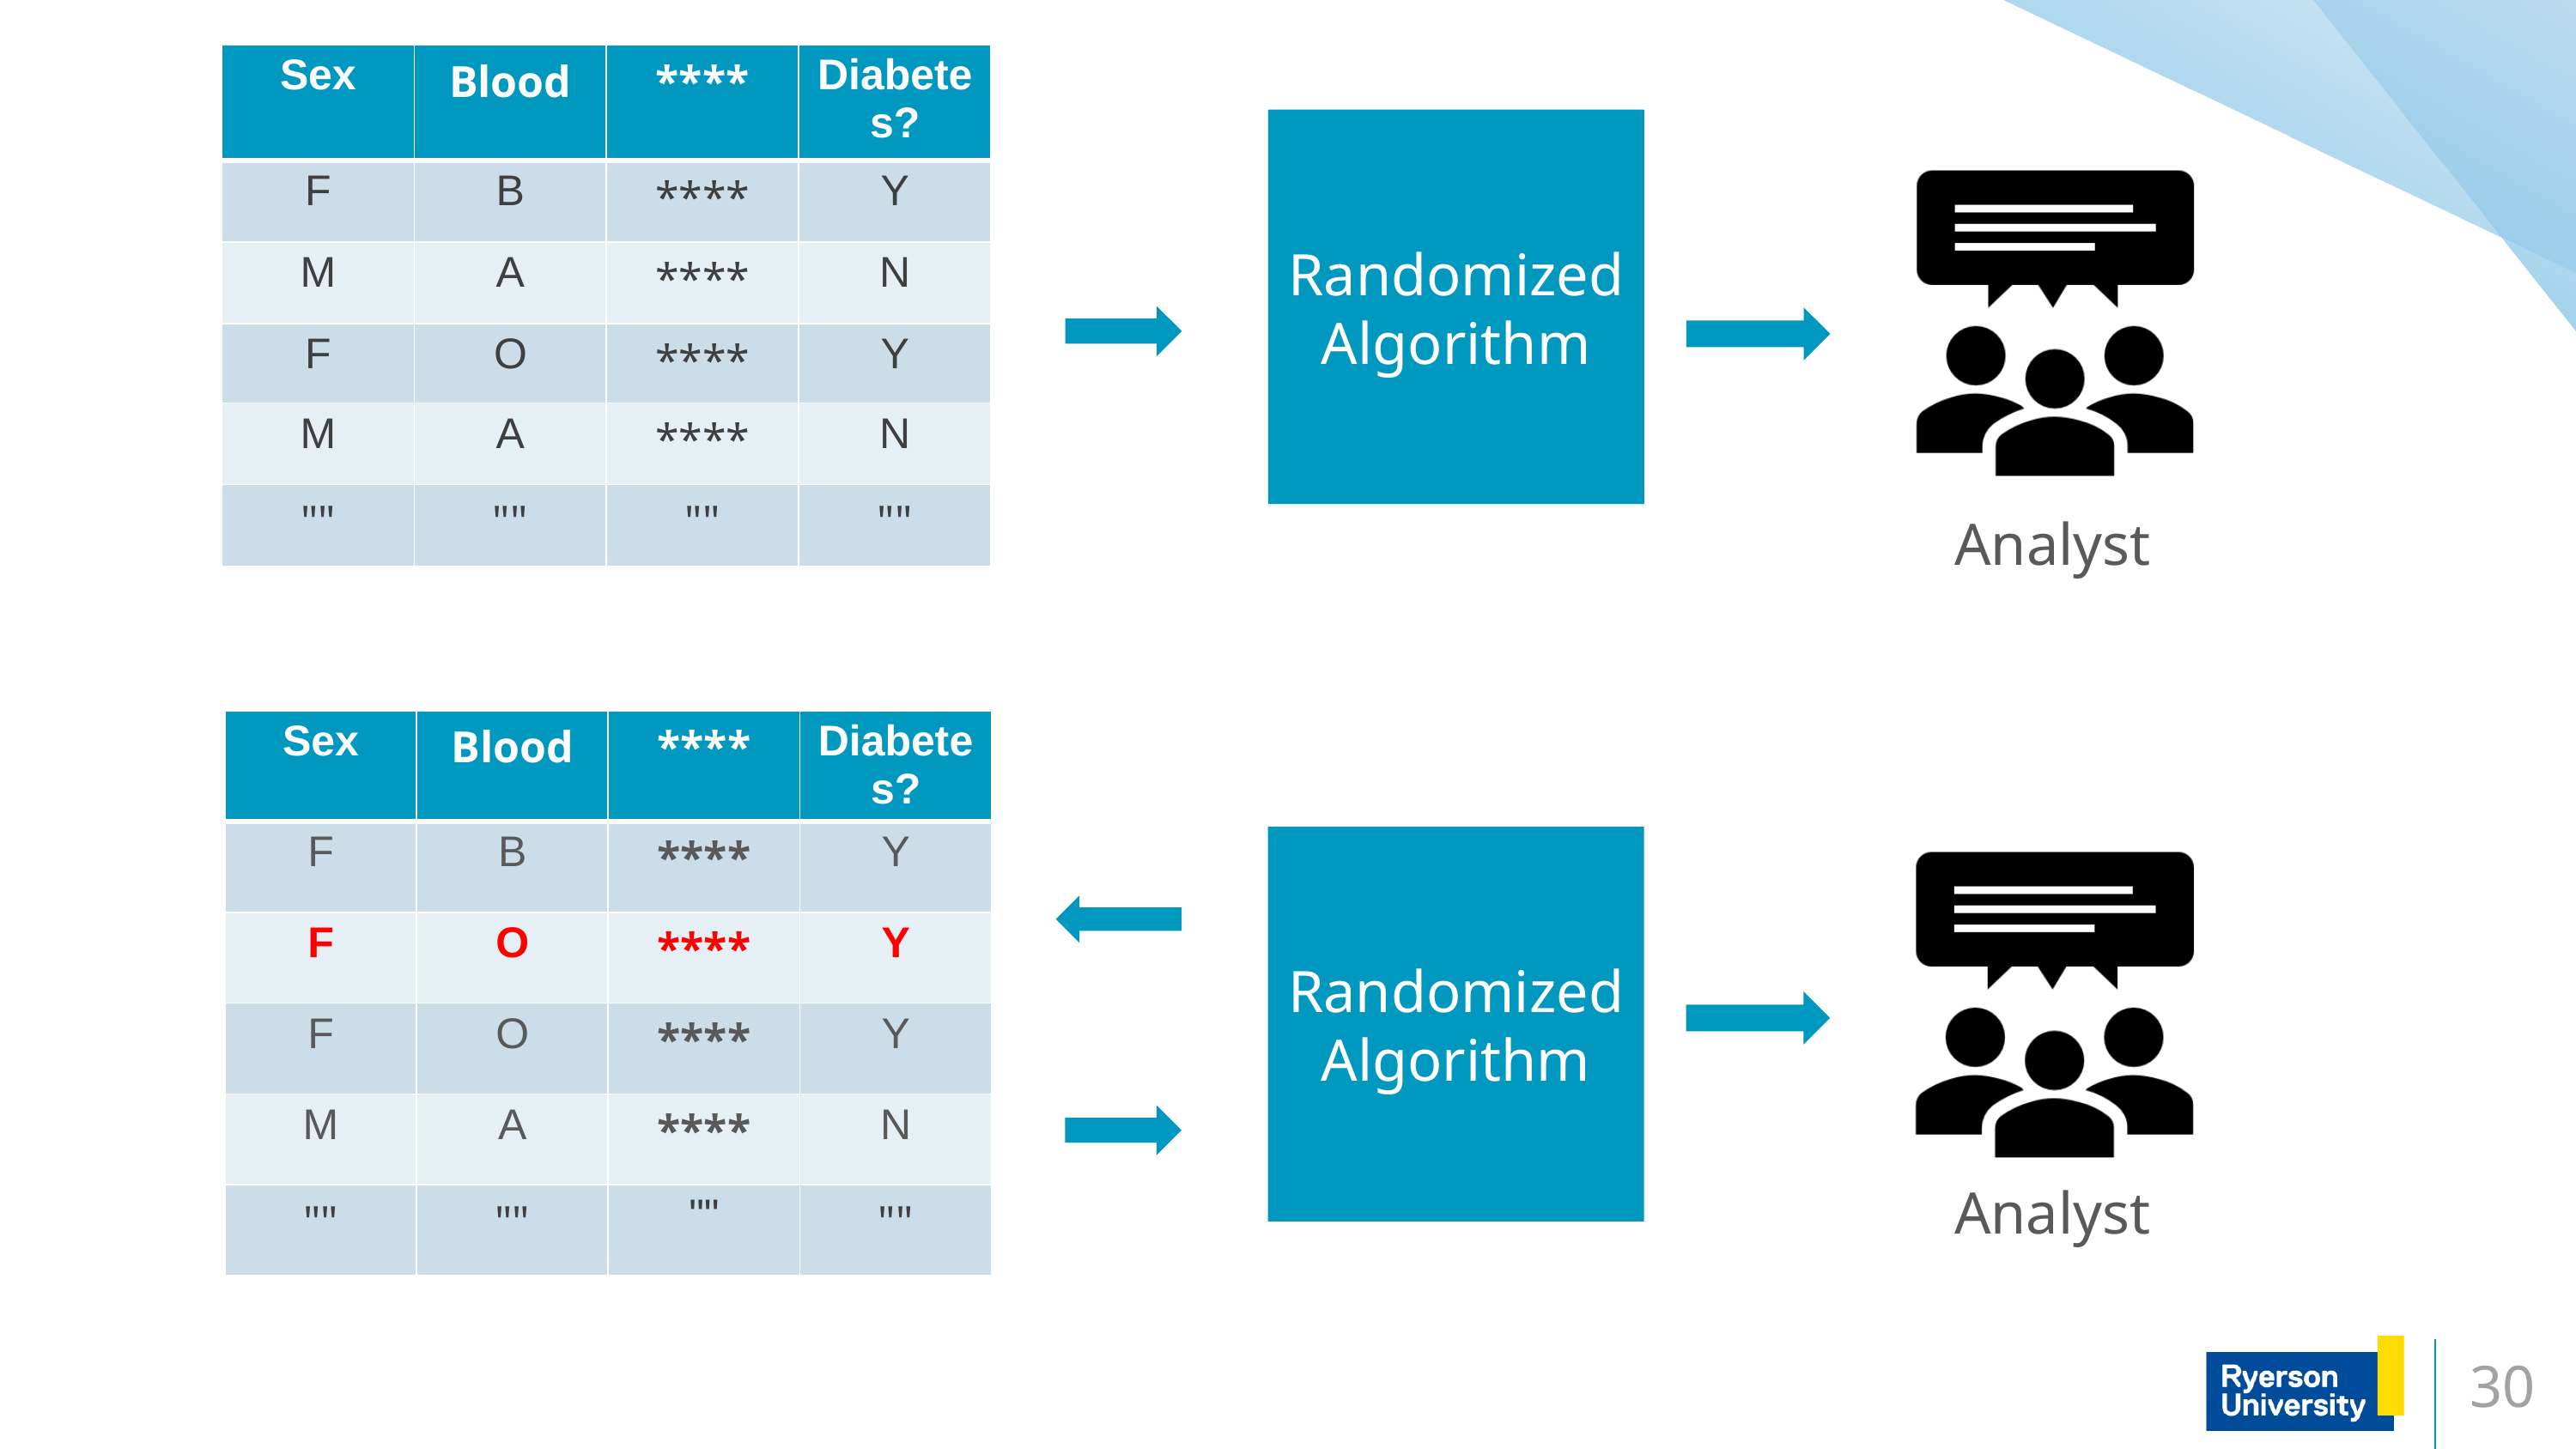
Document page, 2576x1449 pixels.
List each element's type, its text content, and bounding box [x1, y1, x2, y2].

table_cell **** [607, 403, 798, 484]
table_cell **** [607, 243, 798, 323]
table_cell M [222, 403, 414, 484]
table_cell Y [800, 913, 991, 1003]
text_box Randomized Algorithm [1267, 827, 1644, 1222]
table_cell N [799, 403, 990, 484]
text_box [1065, 306, 1182, 356]
table_cell A [415, 243, 605, 323]
table_cell **** [609, 1094, 799, 1184]
picture [1869, 140, 2237, 506]
text_box [1686, 307, 1831, 361]
table_header Sex [222, 45, 414, 158]
picture [1869, 822, 2236, 1188]
text_box [1055, 895, 1182, 943]
table_cell **** [607, 163, 798, 241]
table_cell **** [609, 913, 799, 1003]
table_cell "" [609, 1185, 799, 1275]
table_cell O [417, 1003, 607, 1094]
table_cell Y [799, 324, 990, 403]
picture [2206, 1335, 2404, 1432]
table_cell "" [607, 485, 798, 566]
text_box [1686, 991, 1831, 1045]
table_cell A [415, 403, 605, 484]
table_cell F [226, 1003, 416, 1094]
table_cell A [417, 1094, 607, 1184]
table_cell **** [609, 824, 799, 912]
table_cell "" [415, 485, 605, 566]
table_cell N [799, 243, 990, 323]
table_cell "" [800, 1185, 991, 1275]
table_header Sex [226, 712, 416, 819]
table_cell "" [222, 485, 414, 566]
slide_number ‹#› [2446, 1350, 2575, 1428]
table_cell "" [799, 485, 990, 566]
table_cell M [222, 243, 414, 323]
table_cell N [800, 1094, 991, 1184]
table_cell F [226, 913, 416, 1003]
table_header Diabetes? [800, 712, 991, 819]
table_cell O [417, 913, 607, 1003]
text_box Randomized Algorithm [1267, 109, 1644, 505]
text_box Analyst [1941, 1170, 2328, 1252]
table_cell O [415, 324, 605, 403]
table_cell F [226, 824, 416, 912]
table_cell F [222, 163, 414, 241]
table_header Blood [417, 712, 607, 819]
text_box Analyst [1941, 501, 2329, 584]
table_cell B [417, 824, 607, 912]
table_cell Y [800, 824, 991, 912]
table_cell F [222, 324, 414, 403]
table_cell **** [607, 324, 798, 403]
table_header **** [609, 712, 799, 819]
table_cell M [226, 1094, 416, 1184]
table_cell Y [799, 163, 990, 241]
table_cell "" [226, 1185, 416, 1275]
table_cell Y [800, 1003, 991, 1094]
table_cell B [415, 163, 605, 241]
text_box [1065, 1105, 1182, 1155]
table_header Blood [415, 45, 605, 158]
table_cell **** [609, 1003, 799, 1094]
table_header Diabetes? [799, 45, 990, 158]
table_cell "" [417, 1185, 607, 1275]
table_header **** [607, 45, 798, 158]
